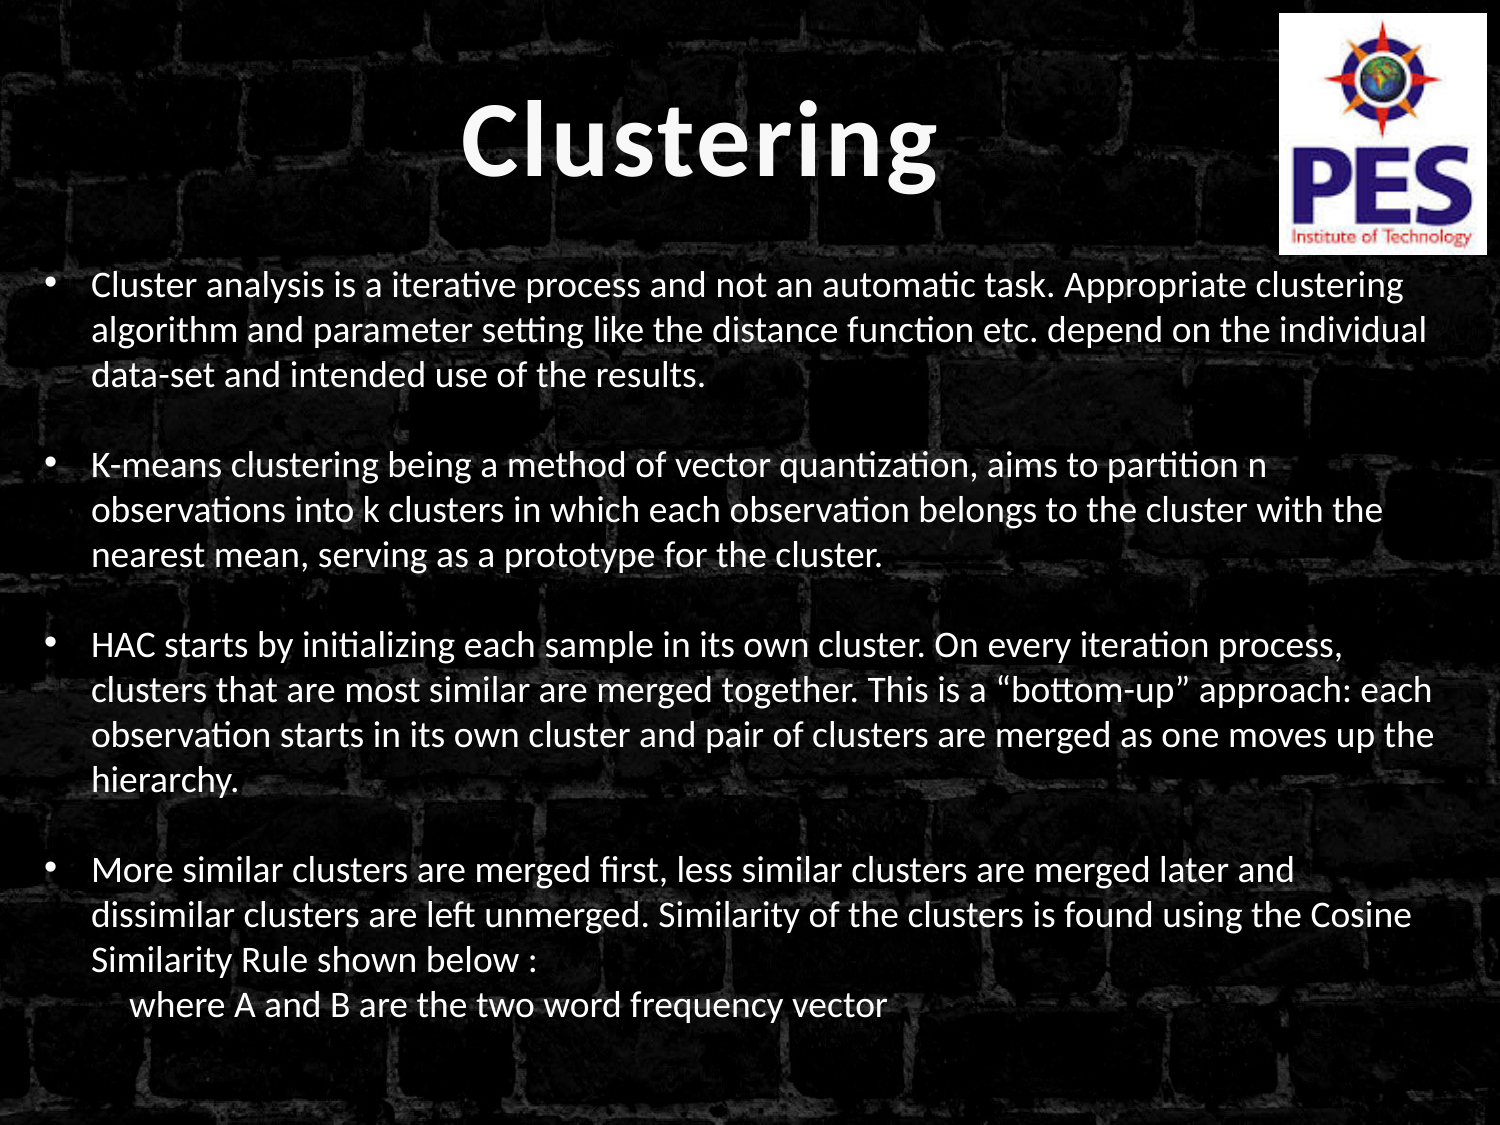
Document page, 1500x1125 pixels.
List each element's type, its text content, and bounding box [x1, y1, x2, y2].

text_box Clustering [447, 61, 954, 206]
picture [0, 0, 1500, 1125]
